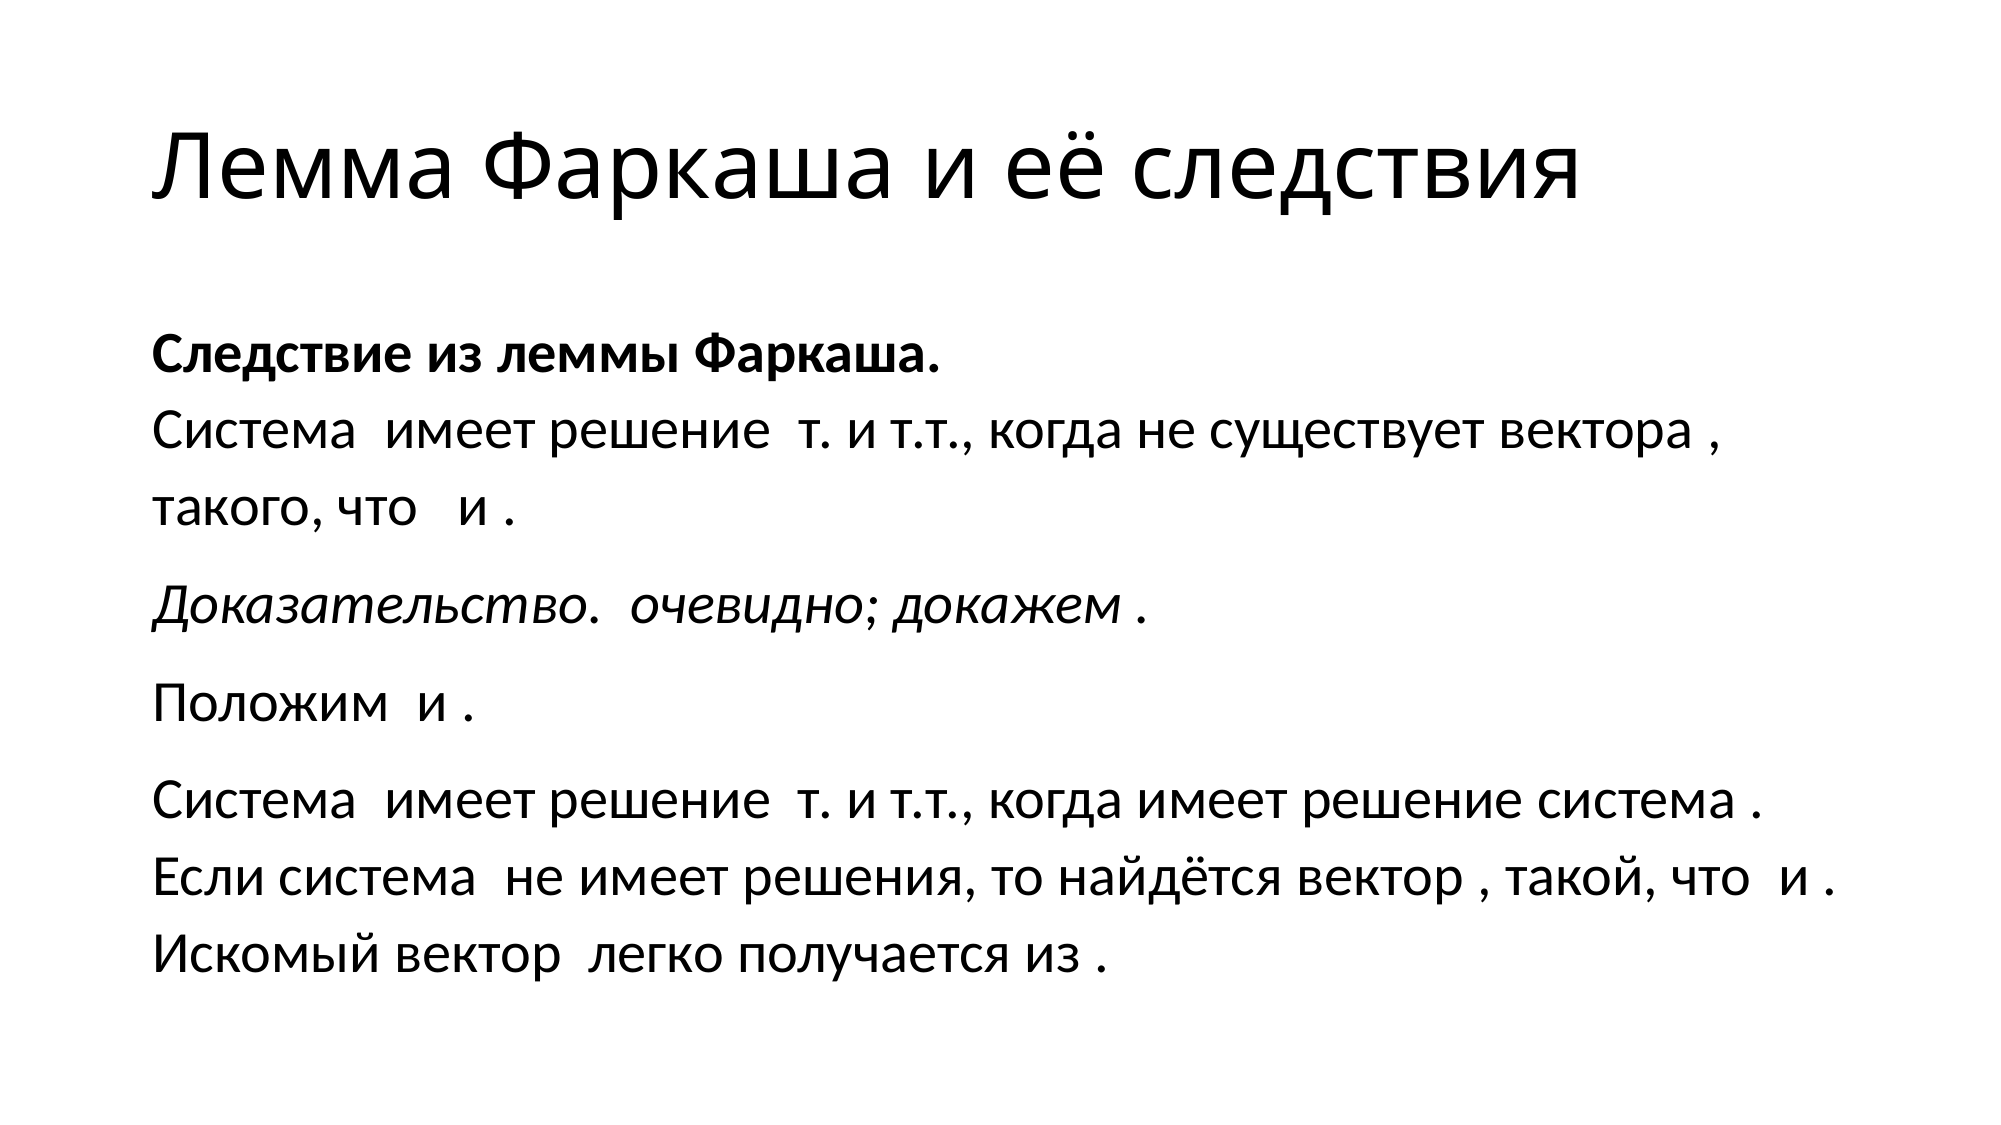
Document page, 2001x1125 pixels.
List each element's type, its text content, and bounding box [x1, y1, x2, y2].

title Лемма Фаркаша и её следствия [137, 59, 1863, 278]
